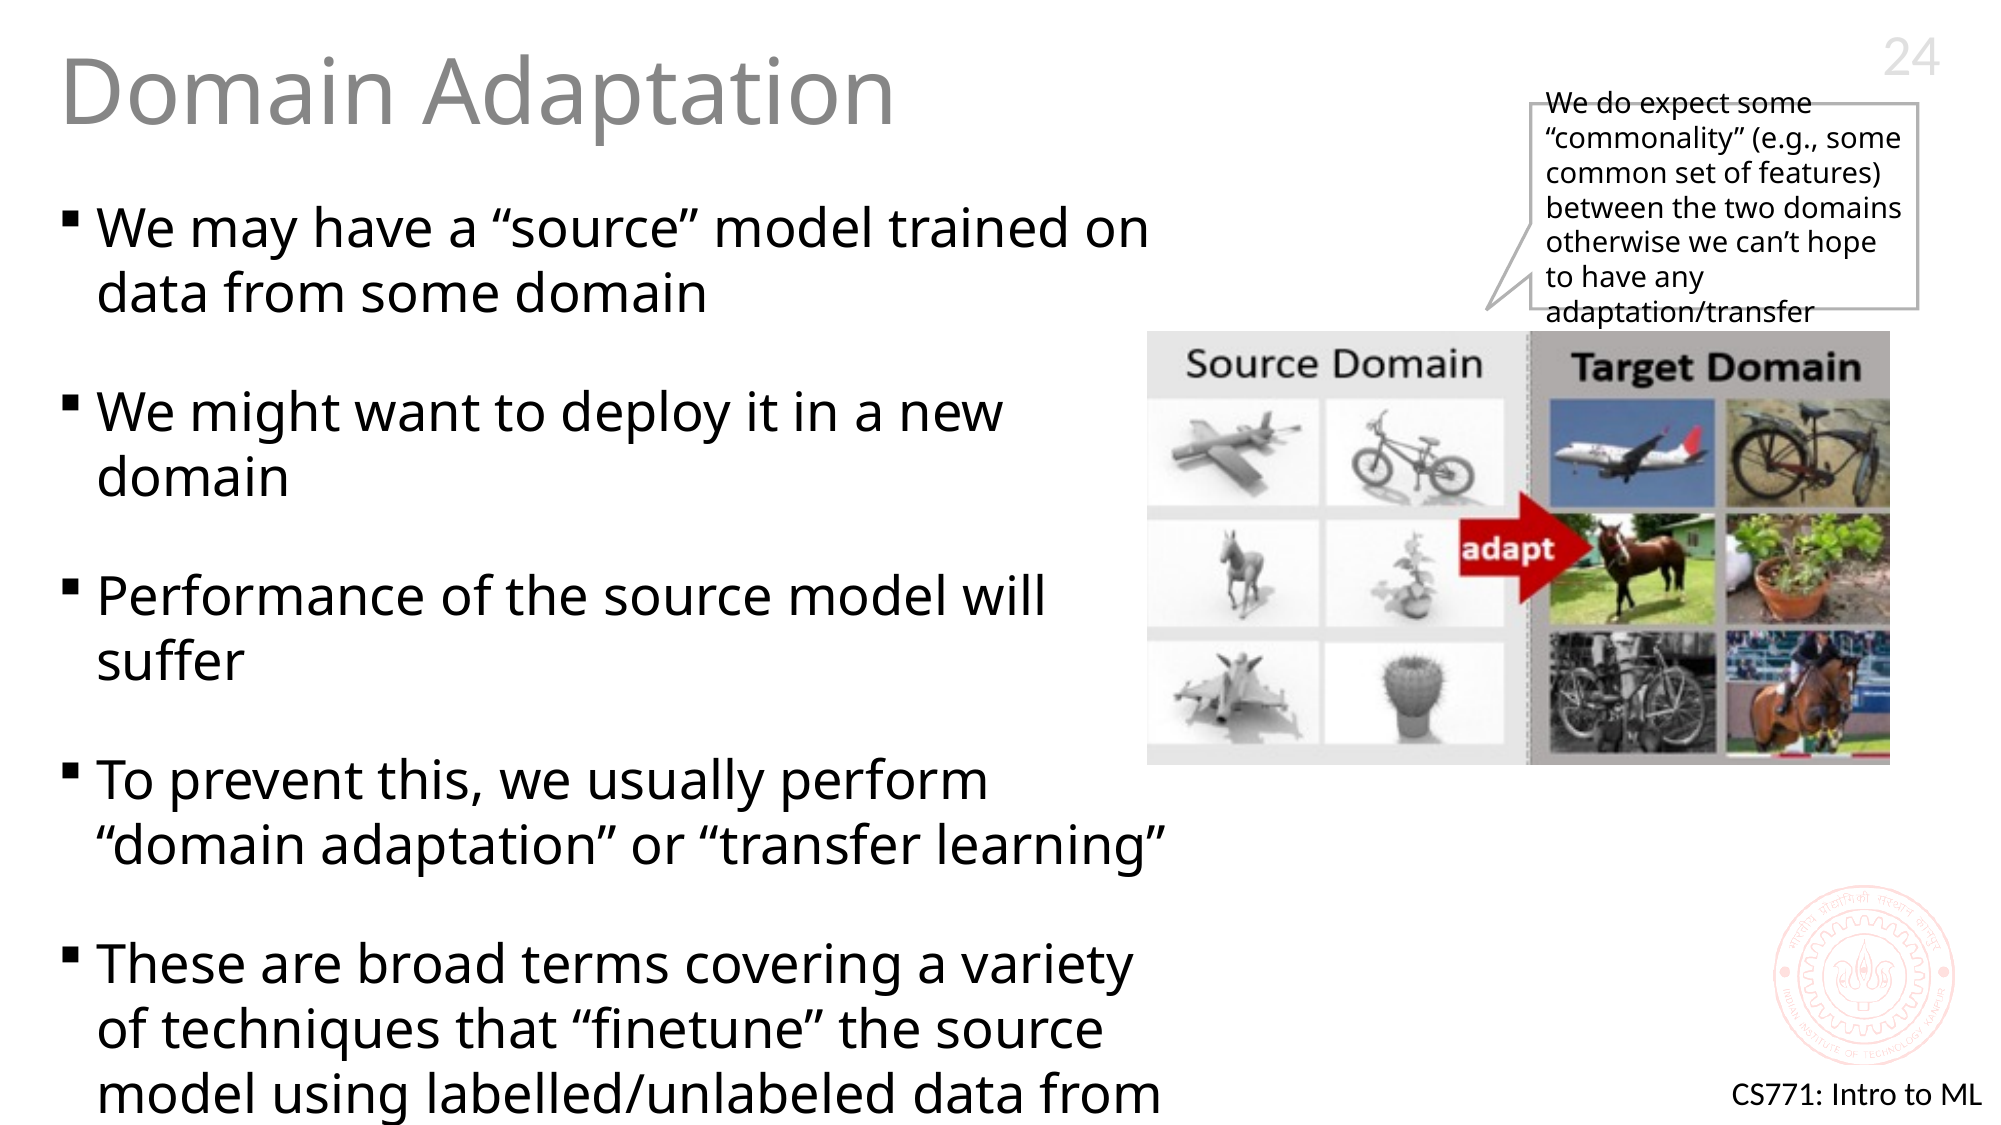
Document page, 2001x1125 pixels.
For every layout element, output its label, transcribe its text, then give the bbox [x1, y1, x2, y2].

list We may have a “source” model trained on data from some domain We might want to deploy it in a new domain Performance of the source model will suffer To prevent this, we usually perform “domain adaptation” or “transfer learning” These are broad terms covering a variety of techniques that “finetune” the source model using labelled/unlabeled data from the new domain [43, 185, 1193, 1098]
text_box We do expect some “commonality” (e.g., some common set of features) between the two domains otherwise we can’t hope to have any adaptation/transfer [1485, 102, 1919, 311]
text_box 24 [1857, 22, 1957, 83]
picture [1147, 331, 1890, 765]
title Domain Adaptation [43, 27, 1970, 163]
